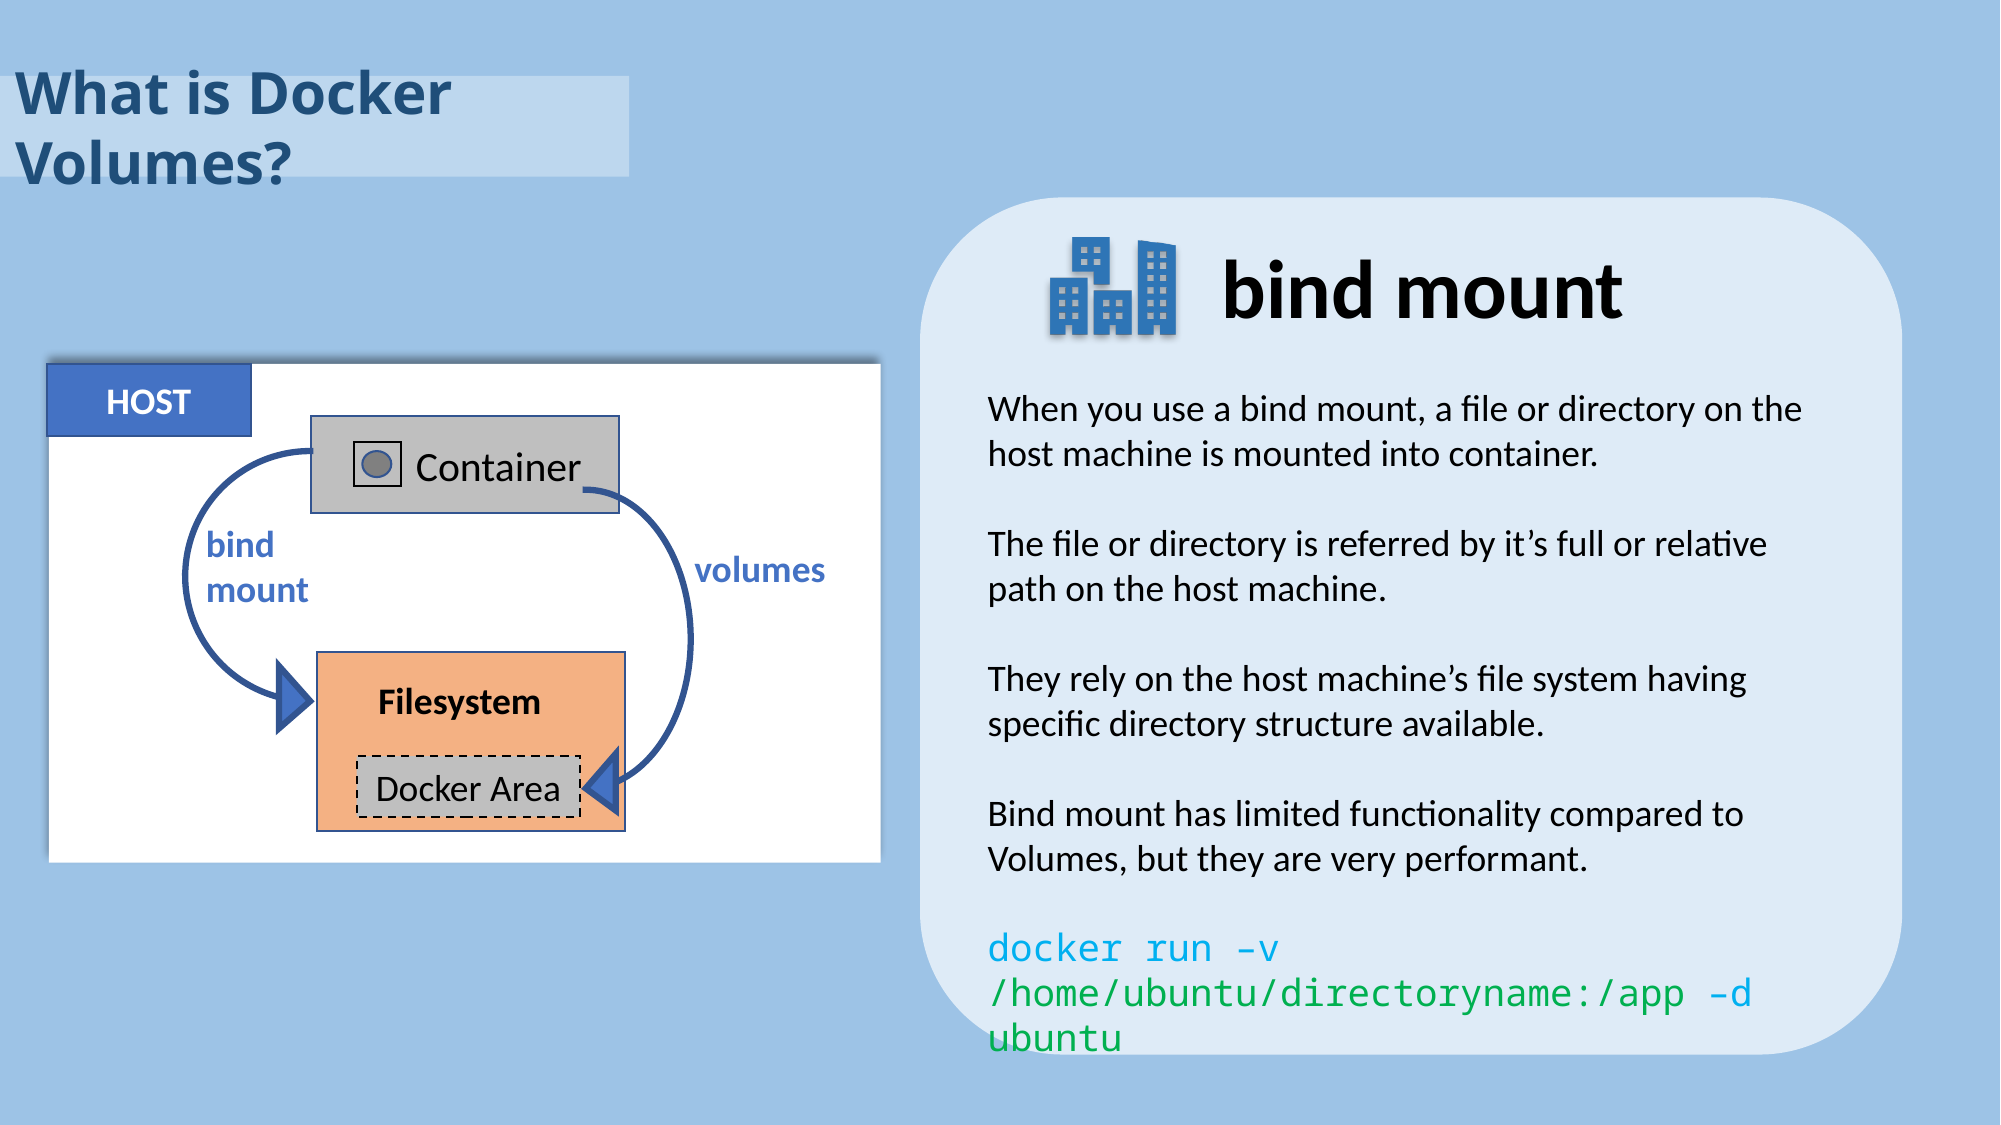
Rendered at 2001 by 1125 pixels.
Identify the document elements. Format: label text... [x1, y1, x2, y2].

text_box [48, 363, 882, 864]
text_box What is Docker Volumes? [0, 75, 630, 178]
text_box Filesystem [363, 669, 557, 730]
text_box [353, 441, 402, 487]
text_box bind mount [1206, 227, 1680, 343]
text_box [316, 651, 626, 832]
text_box HOST [46, 363, 252, 437]
text_box volumes [679, 537, 851, 598]
text_box [201, 449, 312, 512]
text_box [584, 598, 692, 813]
text_box Docker Area [356, 755, 581, 818]
text_box [184, 538, 190, 615]
text_box [191, 618, 312, 731]
text_box [361, 450, 393, 479]
picture [1037, 210, 1188, 361]
text_box [918, 196, 1904, 1024]
text_box bind mount [190, 512, 331, 618]
text_box Container [310, 415, 620, 514]
text_box When you use a bind mount, a file or directory on the host machine is mounted into container. The file or directory is referred by it’s full or relative path on the host machine. They rely on the host machine’s file system having specific directory structure available. Bind mount has limited functionality compared to Volumes, but they are very performant. docker run –v /home/ubuntu/directoryname:/app –d ubuntu [972, 376, 1850, 1067]
text_box [584, 488, 679, 574]
